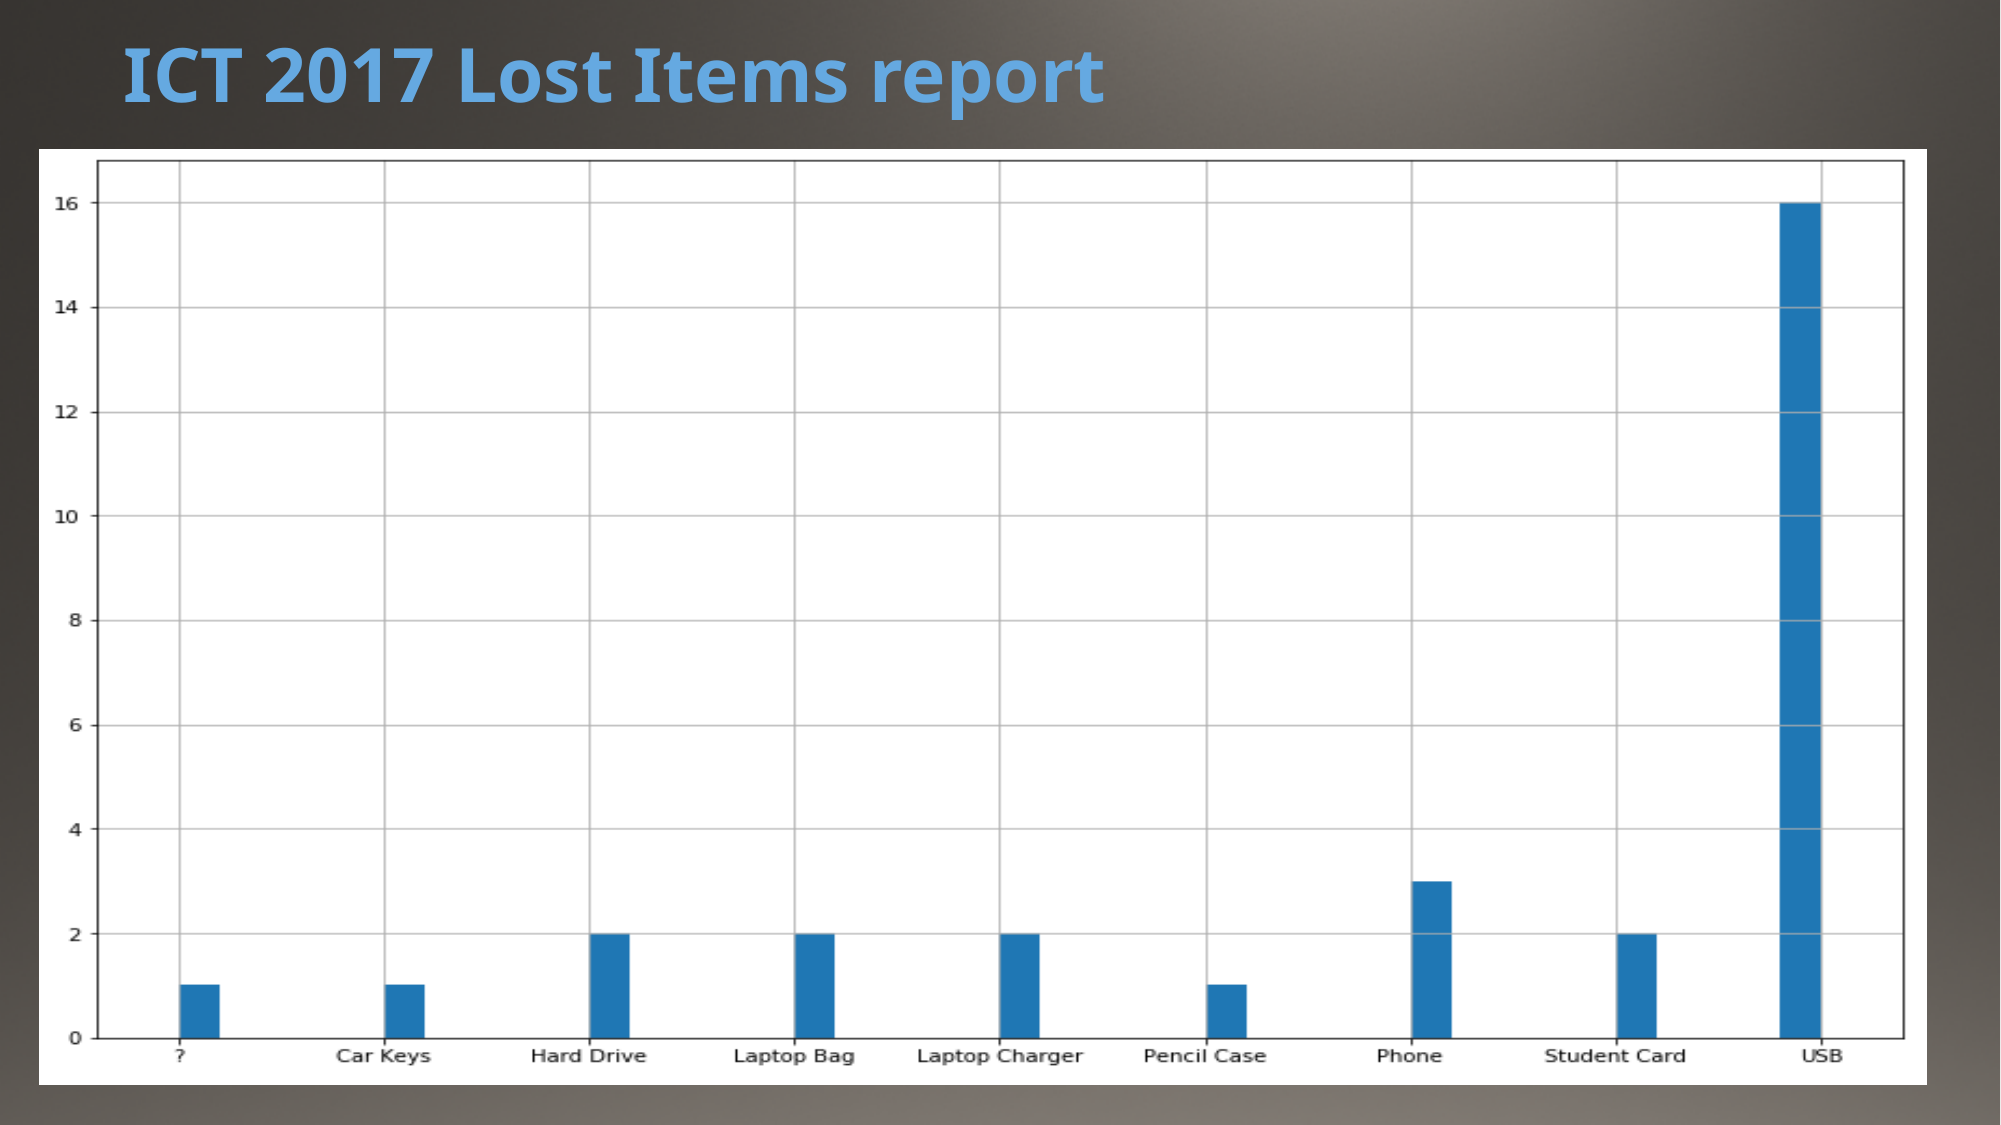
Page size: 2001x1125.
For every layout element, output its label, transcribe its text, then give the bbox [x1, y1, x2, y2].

text_box ICT 2017 Lost Items report [109, 20, 1123, 125]
picture [0, 0, 2001, 1125]
